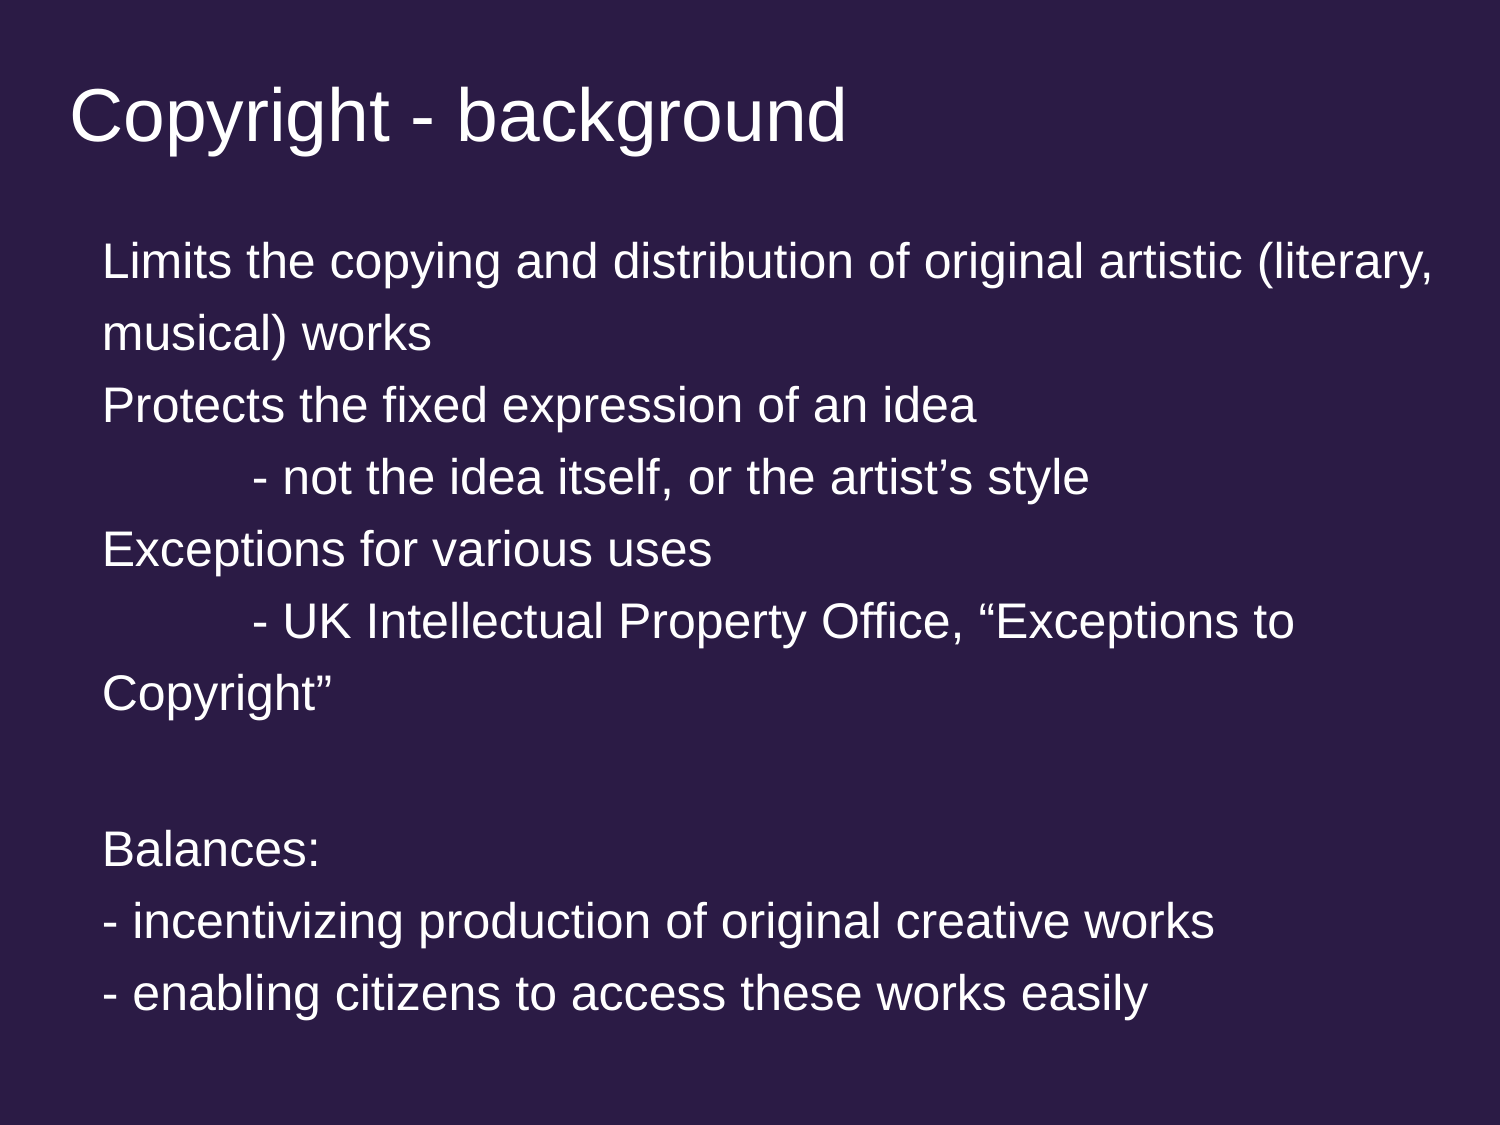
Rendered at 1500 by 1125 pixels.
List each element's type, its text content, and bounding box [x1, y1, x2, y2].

subtitle [54, 122, 1405, 206]
list Limits the copying and distribution of original artistic (literary, musical) works Protects the fixed expression of an idea - not the idea itself, or the artist’s style Exceptions for various uses - UK Intellectual Property Office, “Exceptions to Copyright” Balances: - incentivizing production of original creative works - enabling citizens to access these works easily [87, 208, 1500, 1066]
title Copyright - background [54, 59, 1405, 122]
